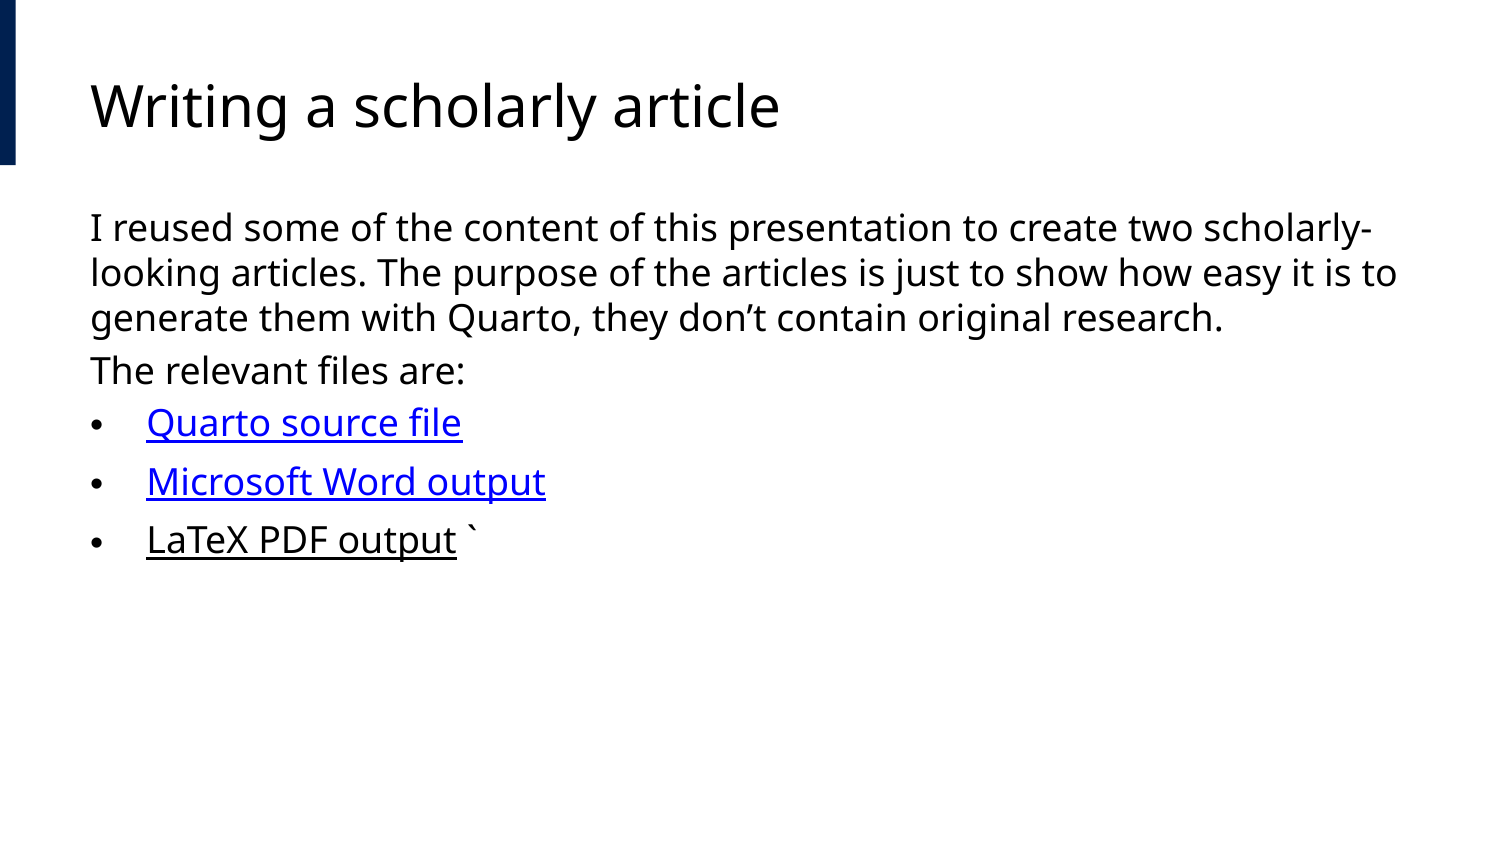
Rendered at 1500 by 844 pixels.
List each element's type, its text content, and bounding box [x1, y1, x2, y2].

title Writing a scholarly article [75, 33, 1425, 175]
list I reused some of the content of this presentation to create two scholarly-looking articles. The purpose of the articles is just to show how easy it is to generate them with Quarto, they don’t contain original research. The relevant files are: Quarto source file Microsoft Word output LaTeX PDF output ` [75, 196, 1425, 754]
